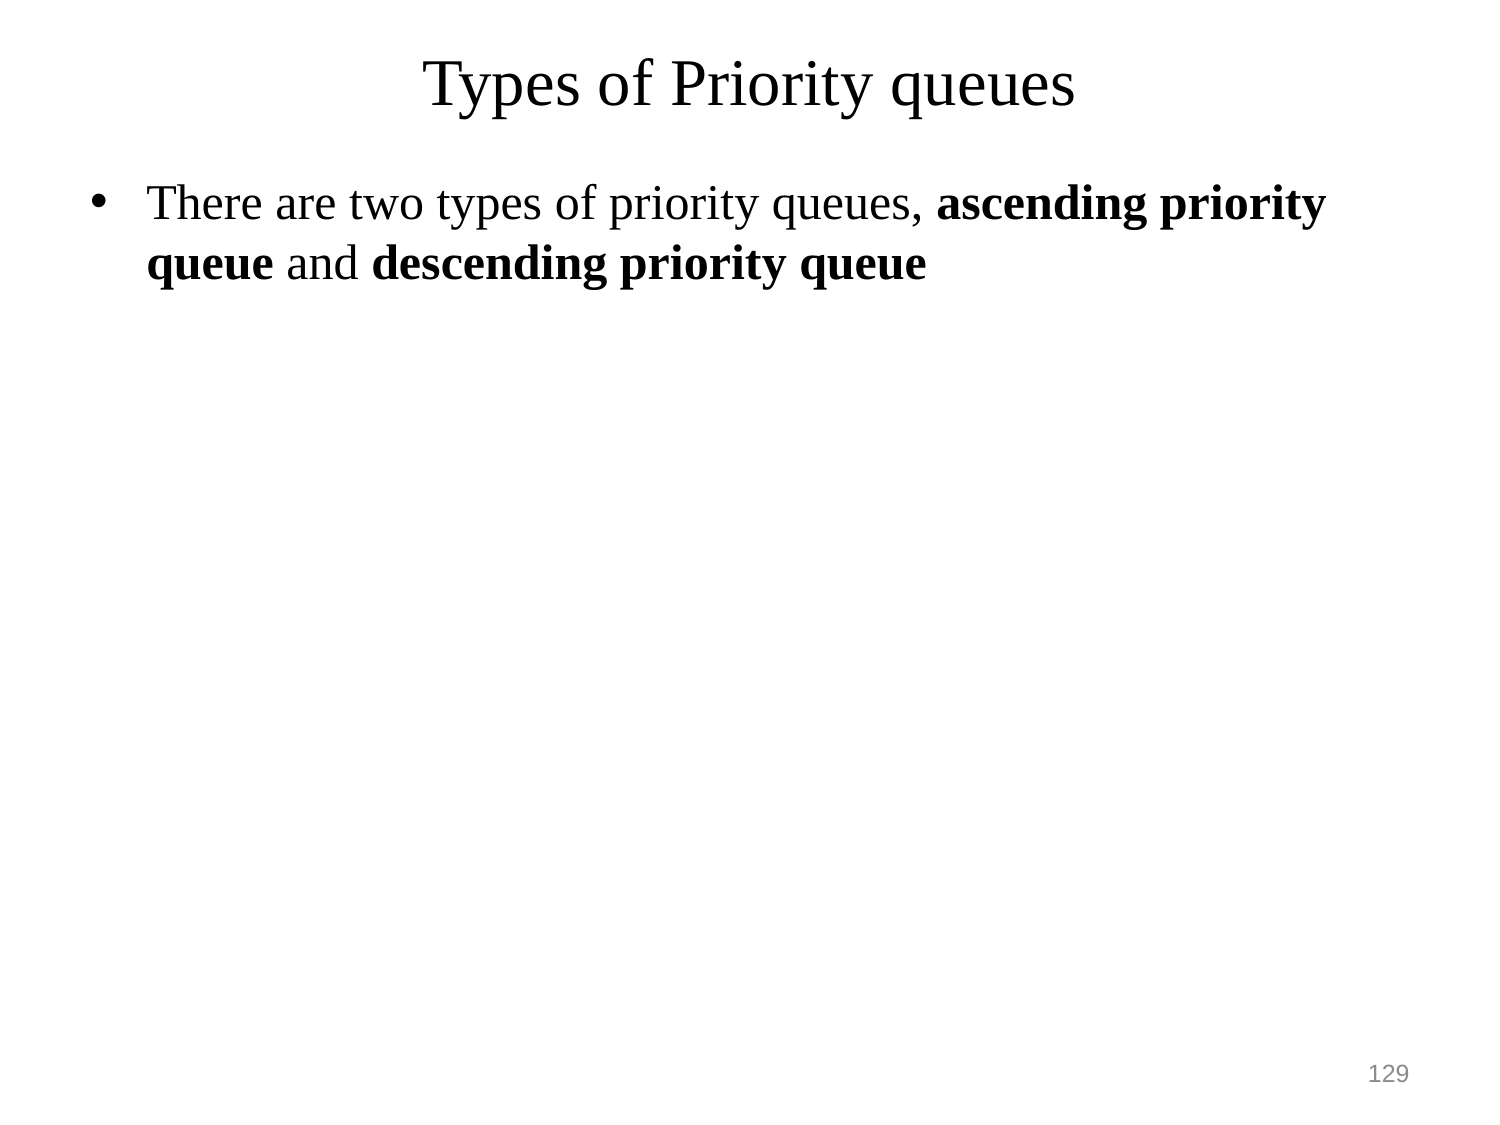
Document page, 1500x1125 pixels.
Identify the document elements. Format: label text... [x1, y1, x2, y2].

list There are two types of priority queues, ascending priority queue and descending priority queue [75, 162, 1425, 1075]
title Types of Priority queues [75, 45, 1425, 113]
slide_number 129 [1074, 1075, 1425, 1103]
